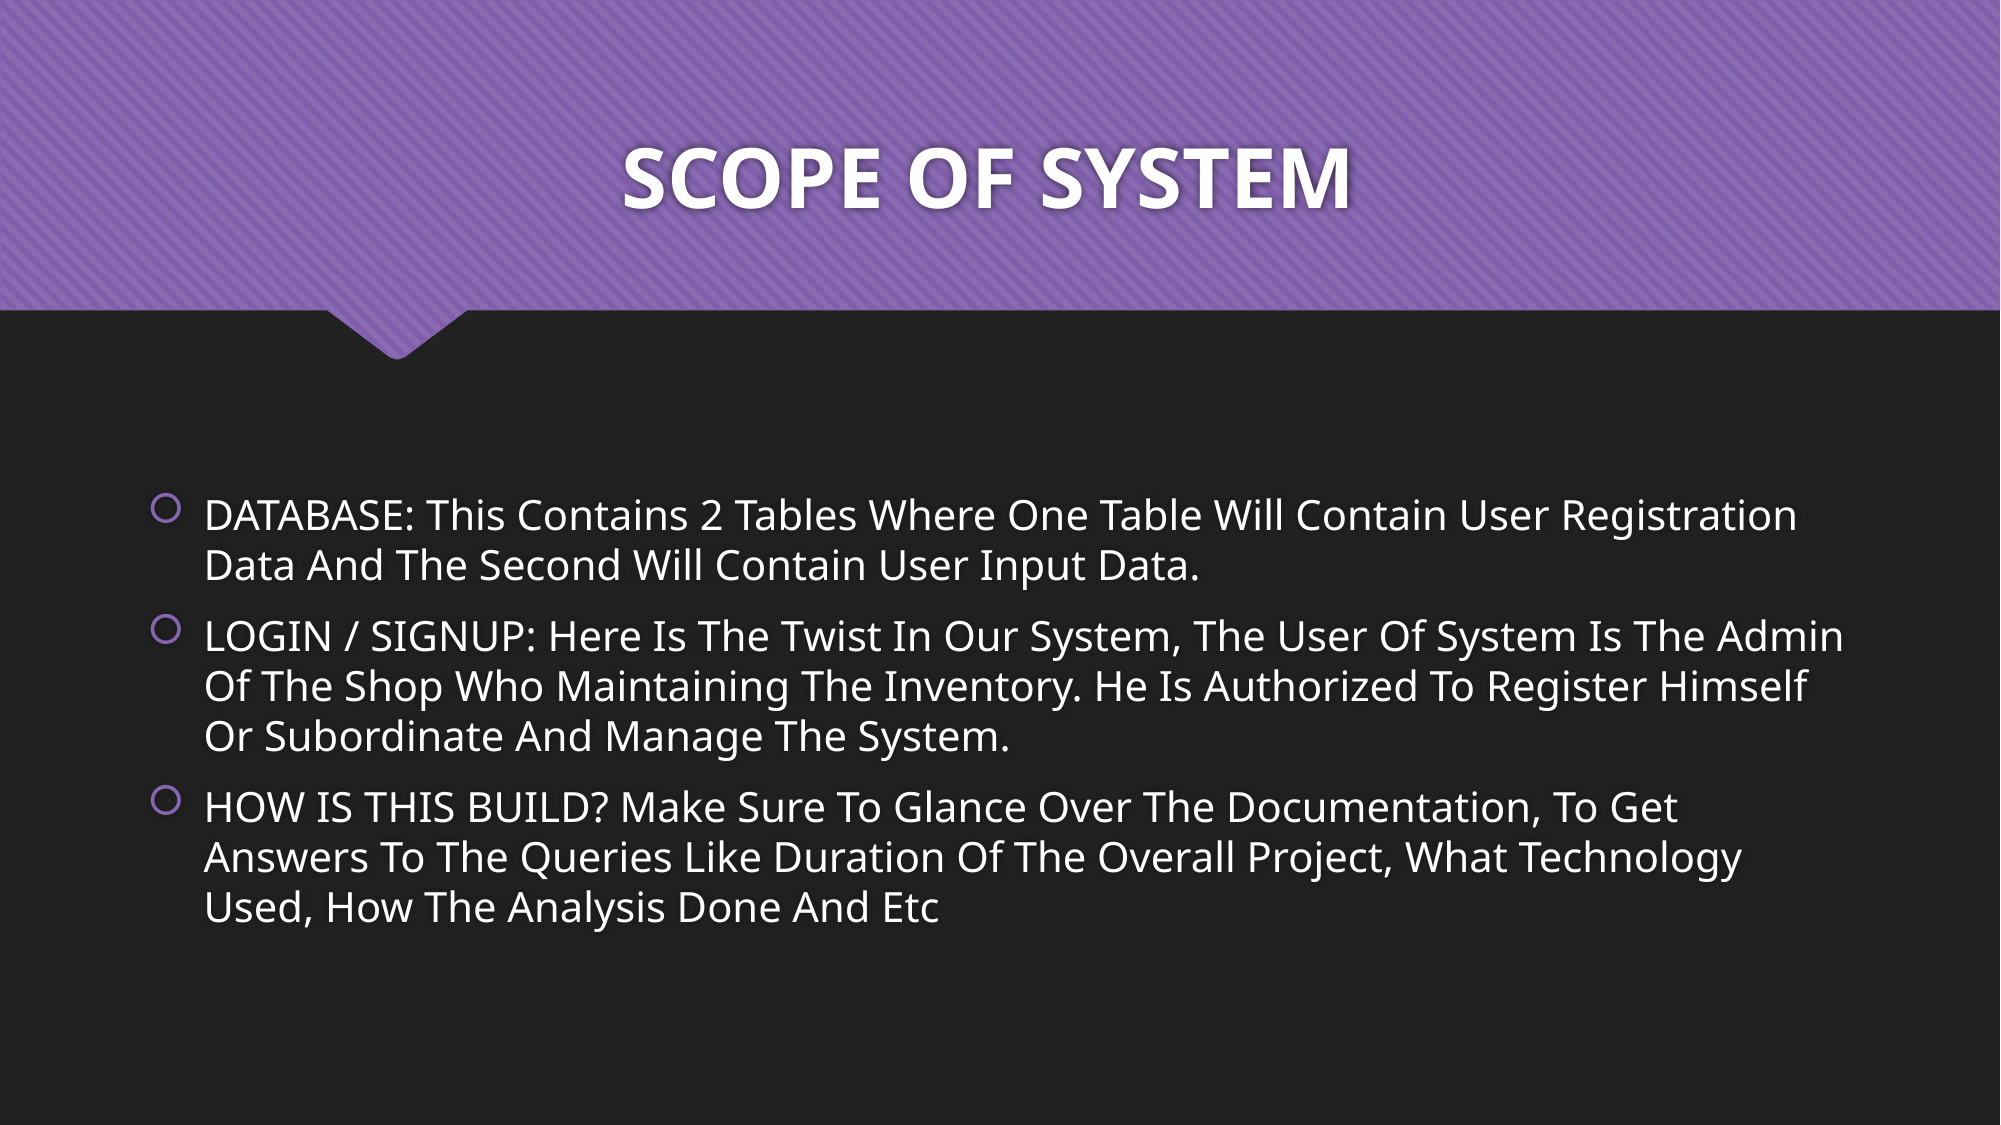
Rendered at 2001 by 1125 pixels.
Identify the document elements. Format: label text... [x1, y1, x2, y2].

list DATABASE: This Contains 2 Tables Where One Table Will Contain User Registration Data And The Second Will Contain User Input Data. LOGIN / SIGNUP: Here Is The Twist In Our System, The User Of System Is The Admin Of The Shop Who Maintaining The Inventory. He Is Authorized To Register Himself Or Subordinate And Manage The System. HOW IS THIS BUILD? Make Sure To Glance Over The Documentation, To Get Answers To The Queries Like Duration Of The Overall Project, What Technology Used, How The Analysis Done And Etc [132, 411, 1864, 1008]
title SCOPE OF SYSTEM [132, 73, 1868, 233]
